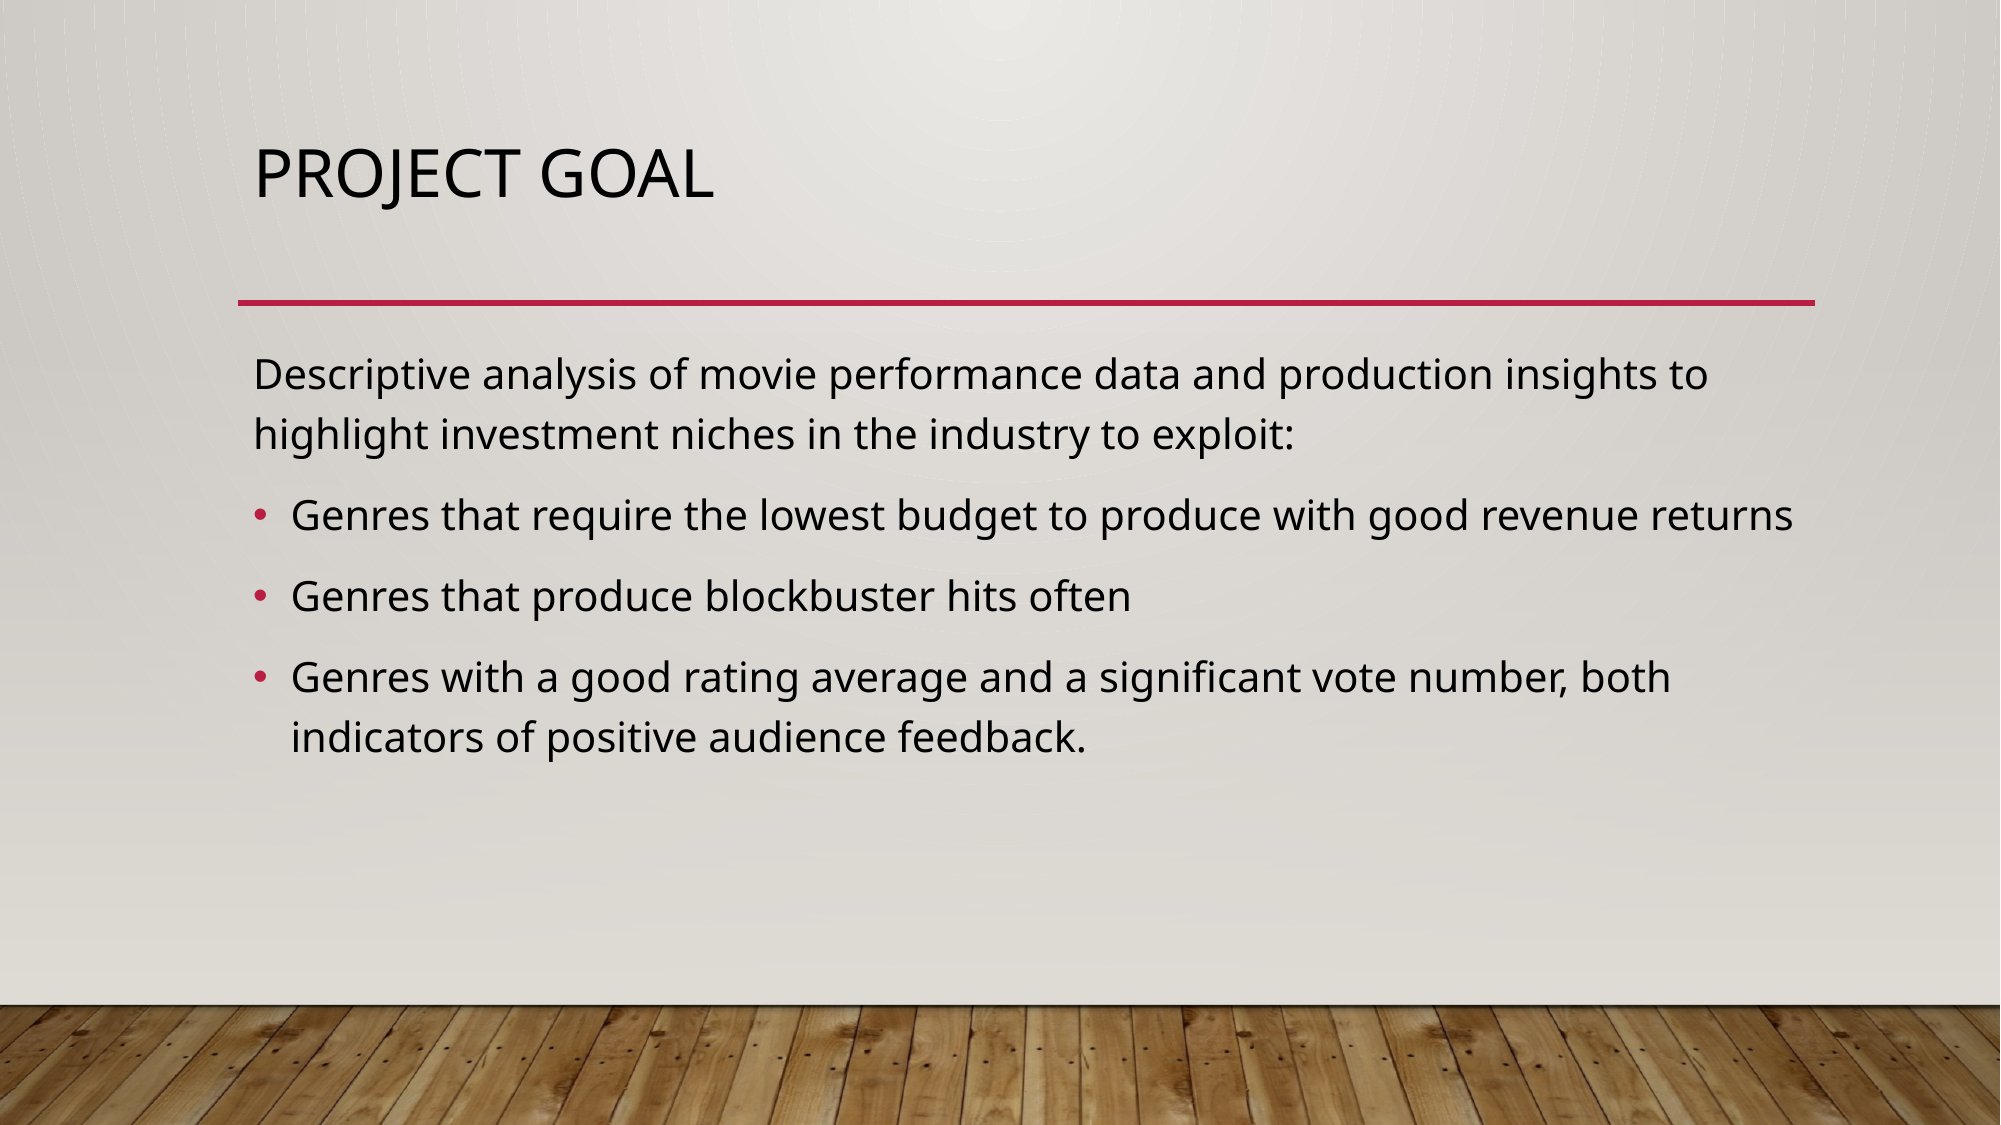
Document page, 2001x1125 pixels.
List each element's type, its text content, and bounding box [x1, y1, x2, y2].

picture [0, 1005, 2000, 1125]
title Project goal [238, 131, 1814, 305]
list Descriptive analysis of movie performance data and production insights to highlight investment niches in the industry to exploit: Genres that require the lowest budget to produce with good revenue returns Genres that produce blockbuster hits often Genres with a good rating average and a significant vote number, both indicators of positive audience feedback. [238, 330, 1814, 897]
